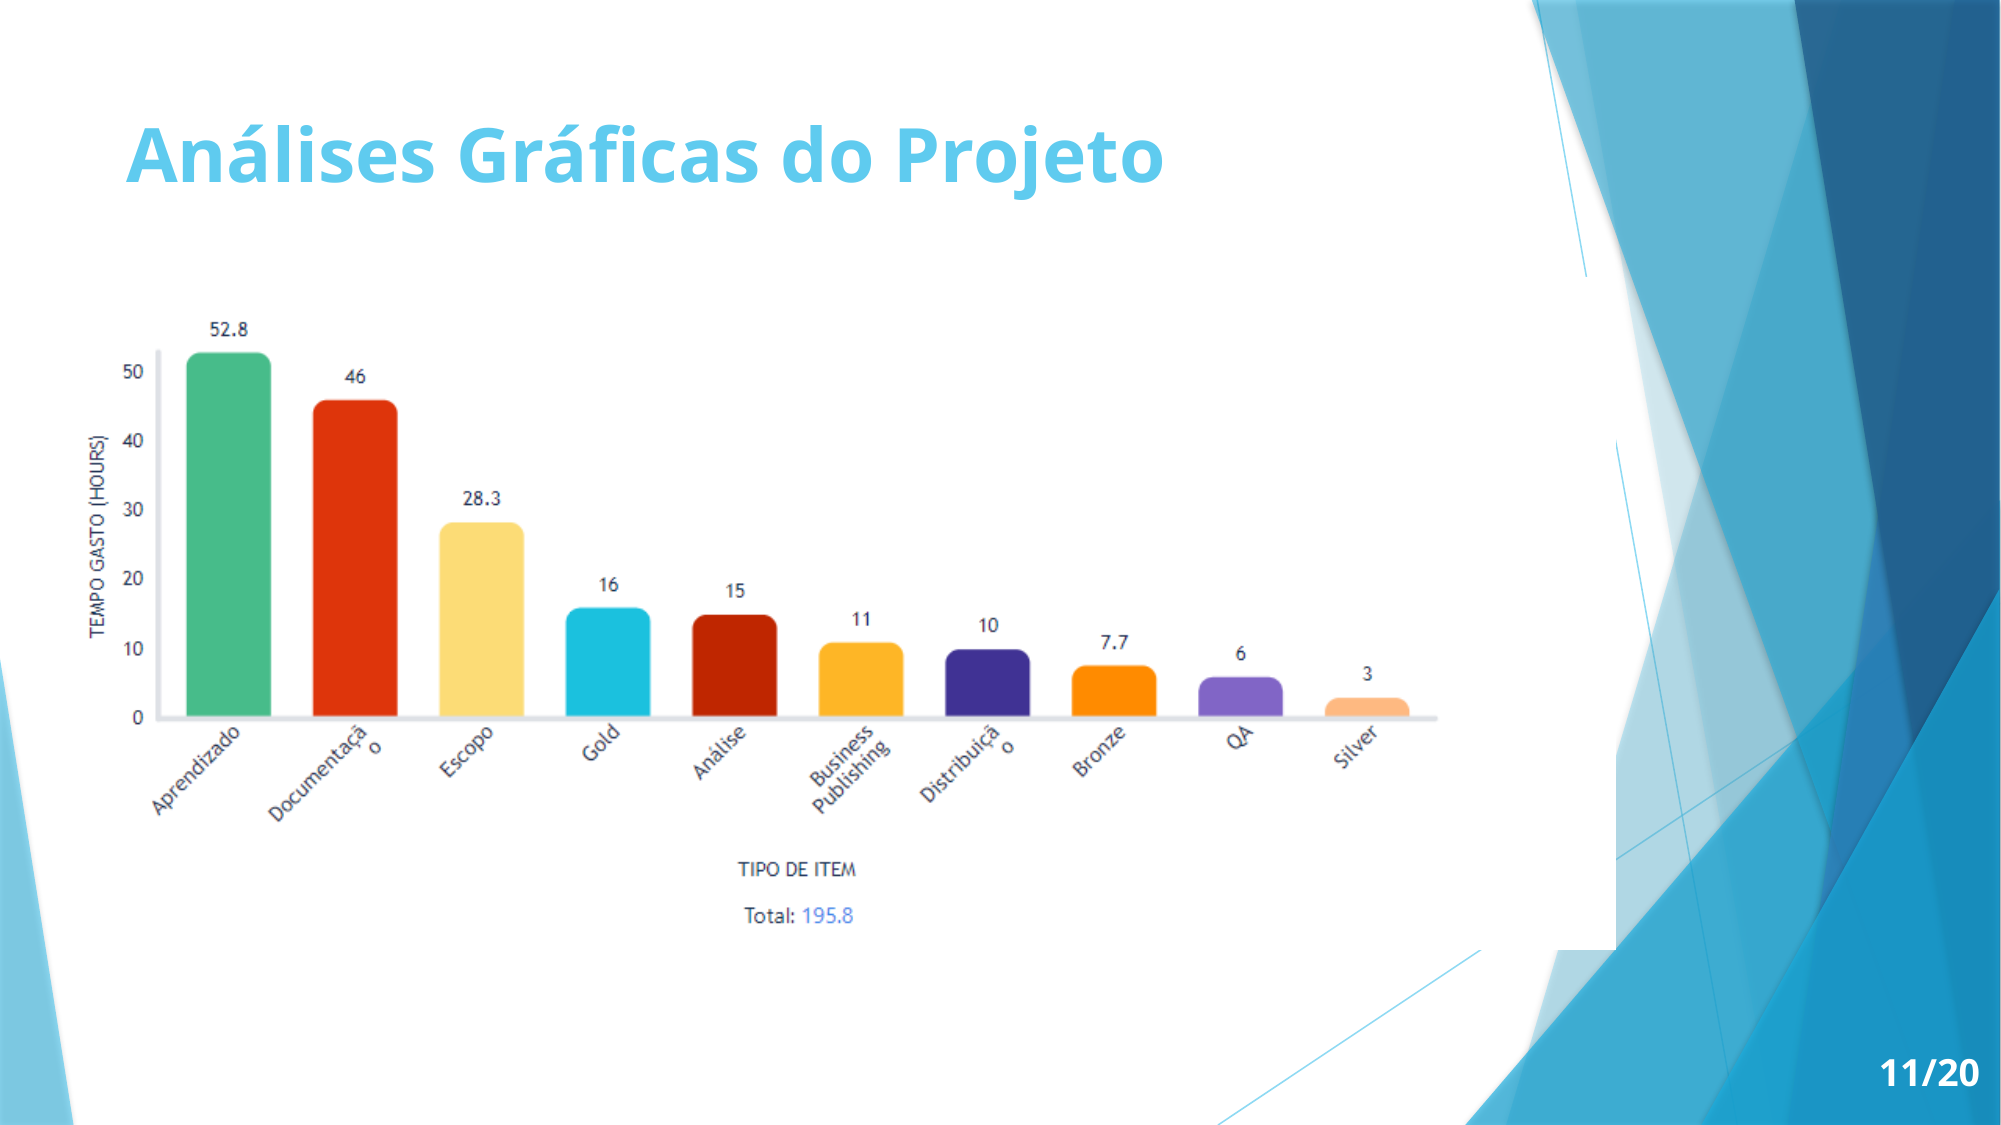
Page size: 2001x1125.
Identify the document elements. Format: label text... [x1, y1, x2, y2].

picture [51, 276, 1617, 950]
text_box 11/20 [1863, 1041, 1996, 1102]
title Análises Gráficas do Projeto [111, 99, 1522, 276]
